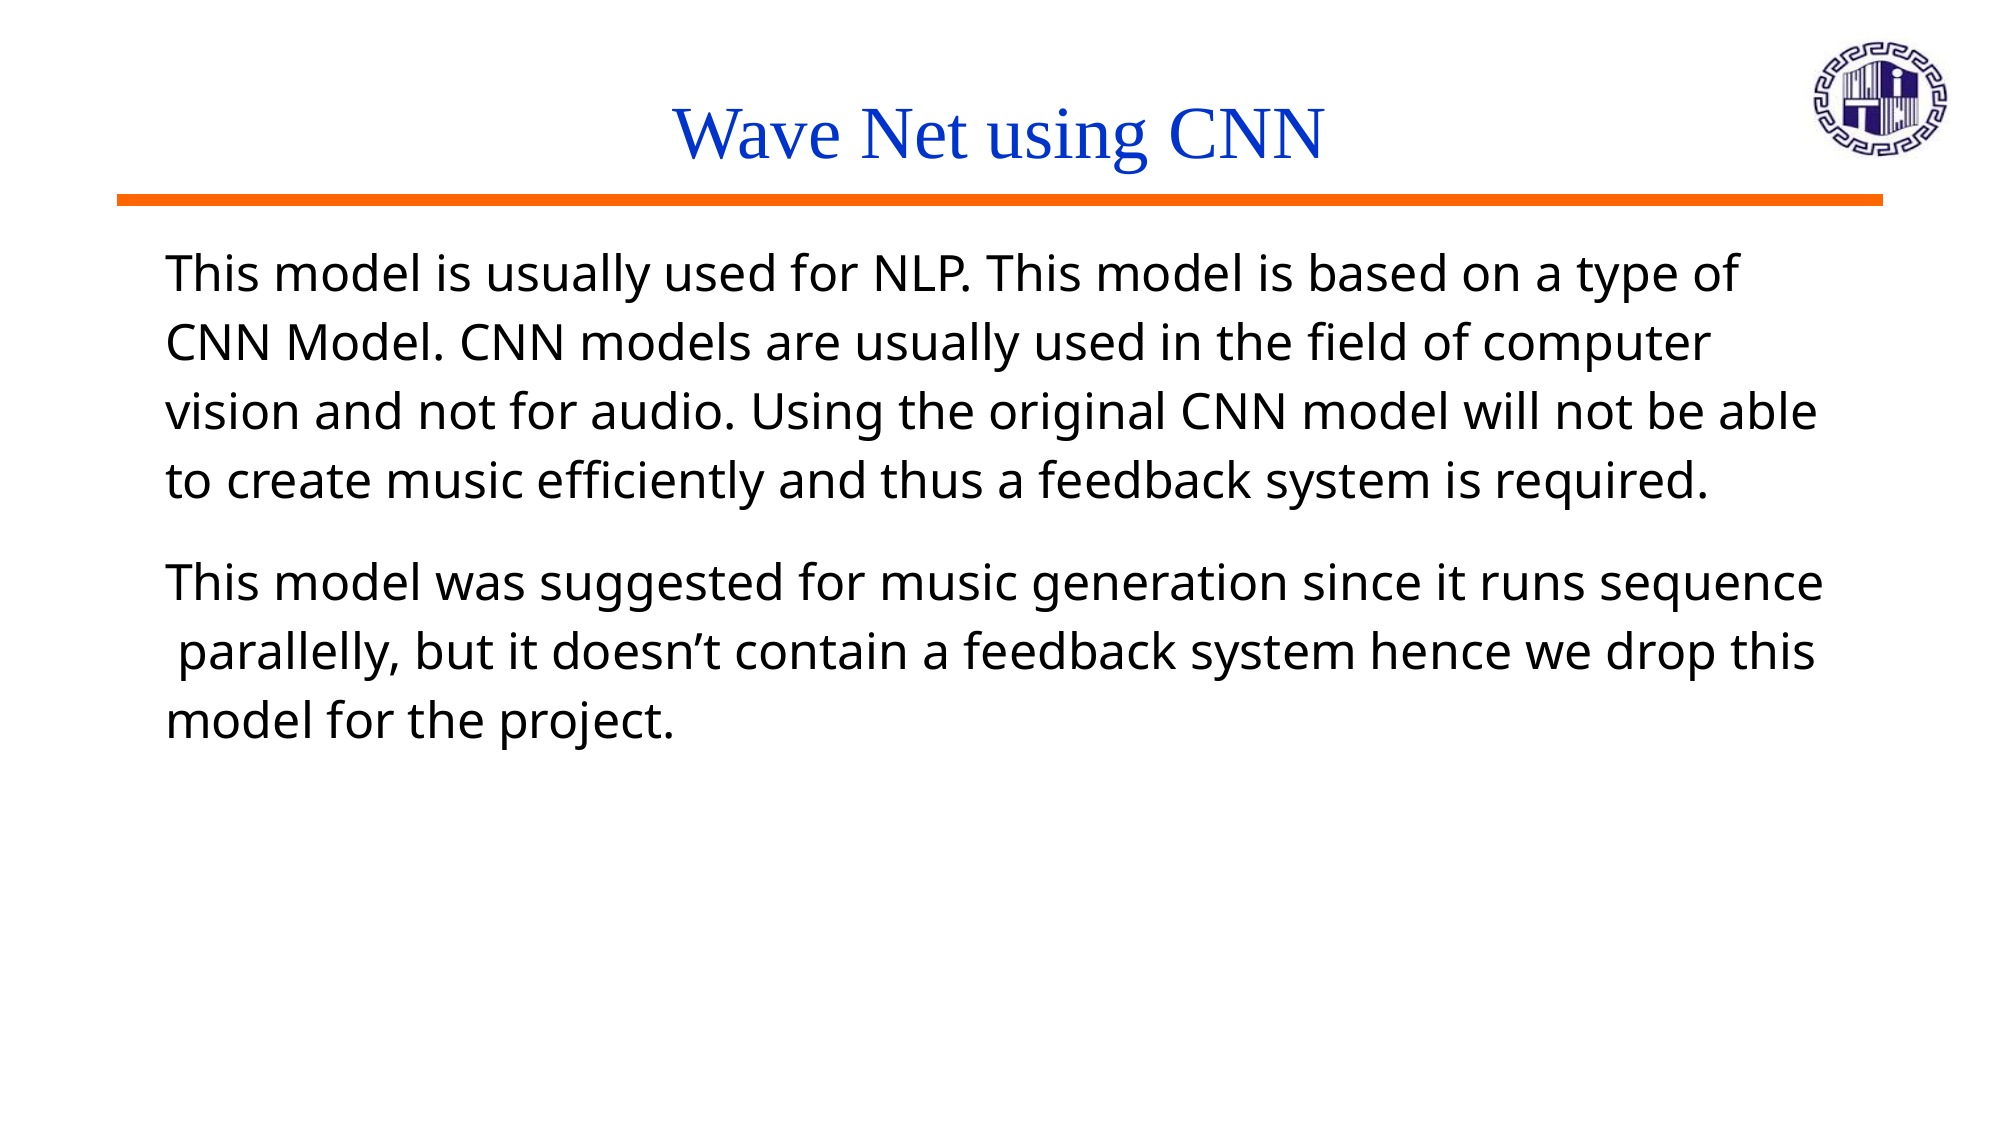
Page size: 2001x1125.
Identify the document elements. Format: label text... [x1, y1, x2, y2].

picture [1782, 15, 1977, 182]
list This model is usually used for NLP. This model is based on a type of CNN Model. CNN models are usually used in the field of computer vision and not for audio. Using the original CNN model will not be able to create music efficiently and thus a feedback system is required. This model was suggested for music generation since it runs sequence parallelly, but it doesn’t contain a feedback system hence we drop this model for the project. [150, 224, 1850, 994]
title Wave Net using CNN [150, 56, 1850, 200]
